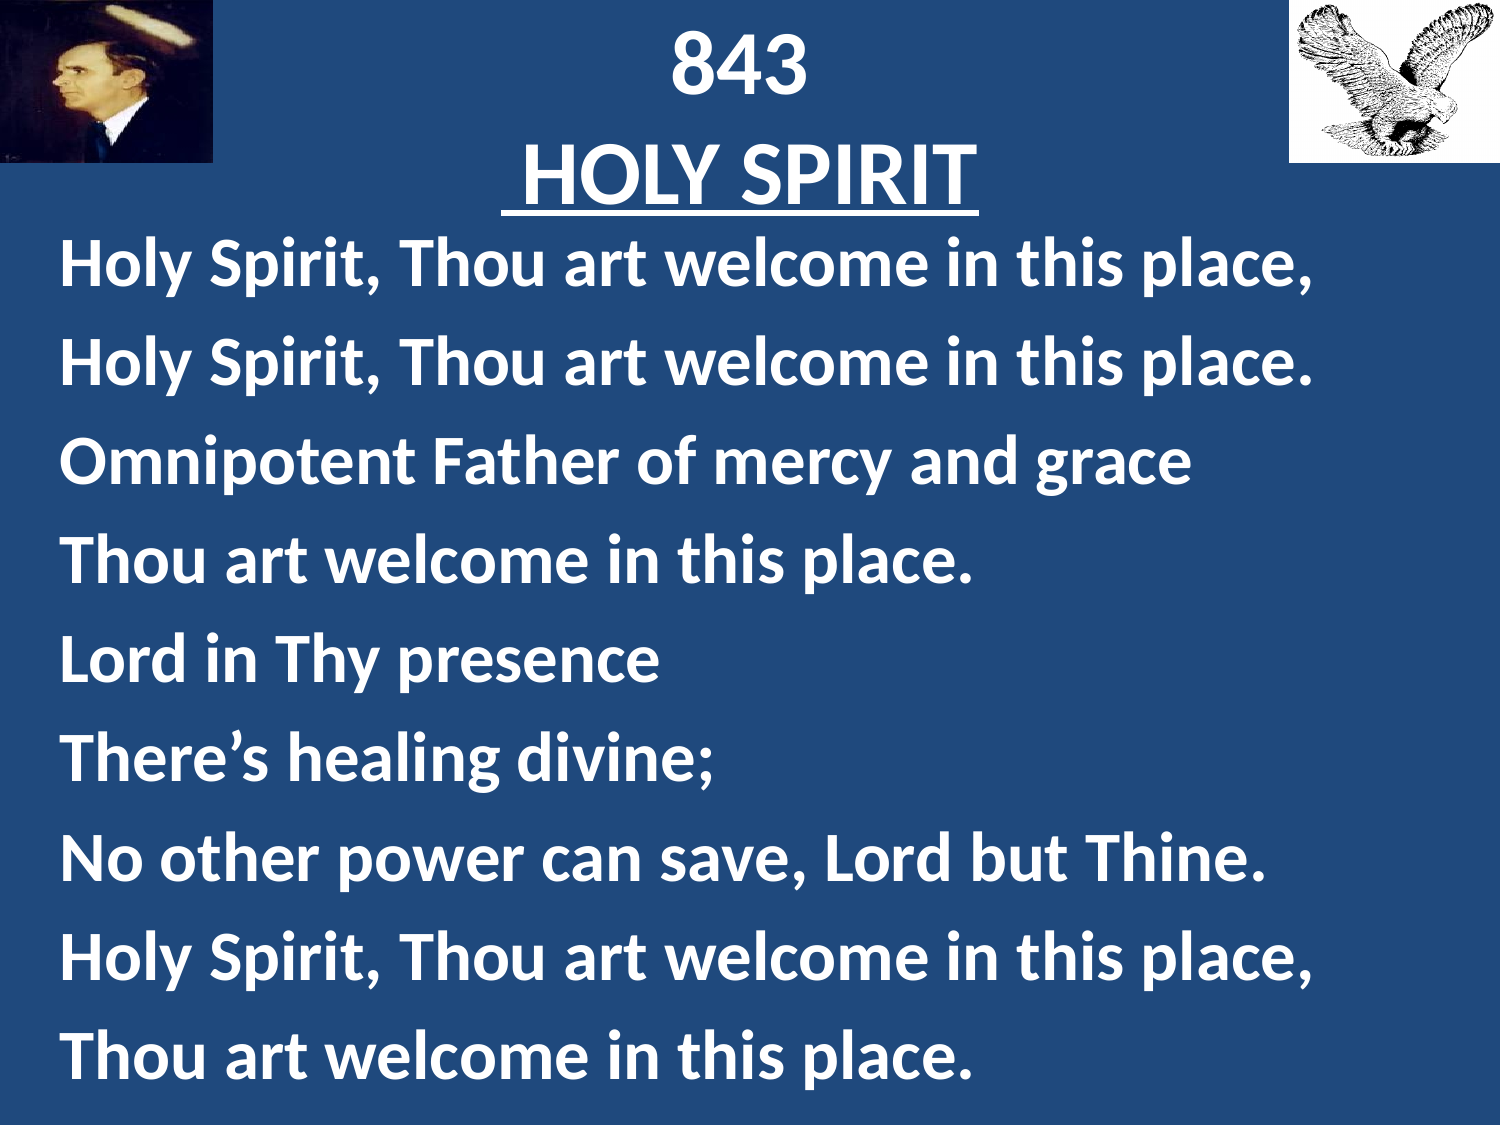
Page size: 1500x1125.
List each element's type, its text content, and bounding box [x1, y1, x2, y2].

picture [1288, 0, 1500, 163]
list Holy Spirit, Thou art welcome in this place, Holy Spirit, Thou art welcome in this place. Omnipotent Father of mercy and grace Thou art welcome in this place. Lord in Thy presence There’s healing divine; No other power can save, Lord but Thine. Holy Spirit, Thou art welcome in this place, Thou art welcome in this place. [44, 208, 1395, 1052]
title 843 HOLY SPIRIT [64, 19, 1415, 207]
picture [0, 0, 213, 163]
